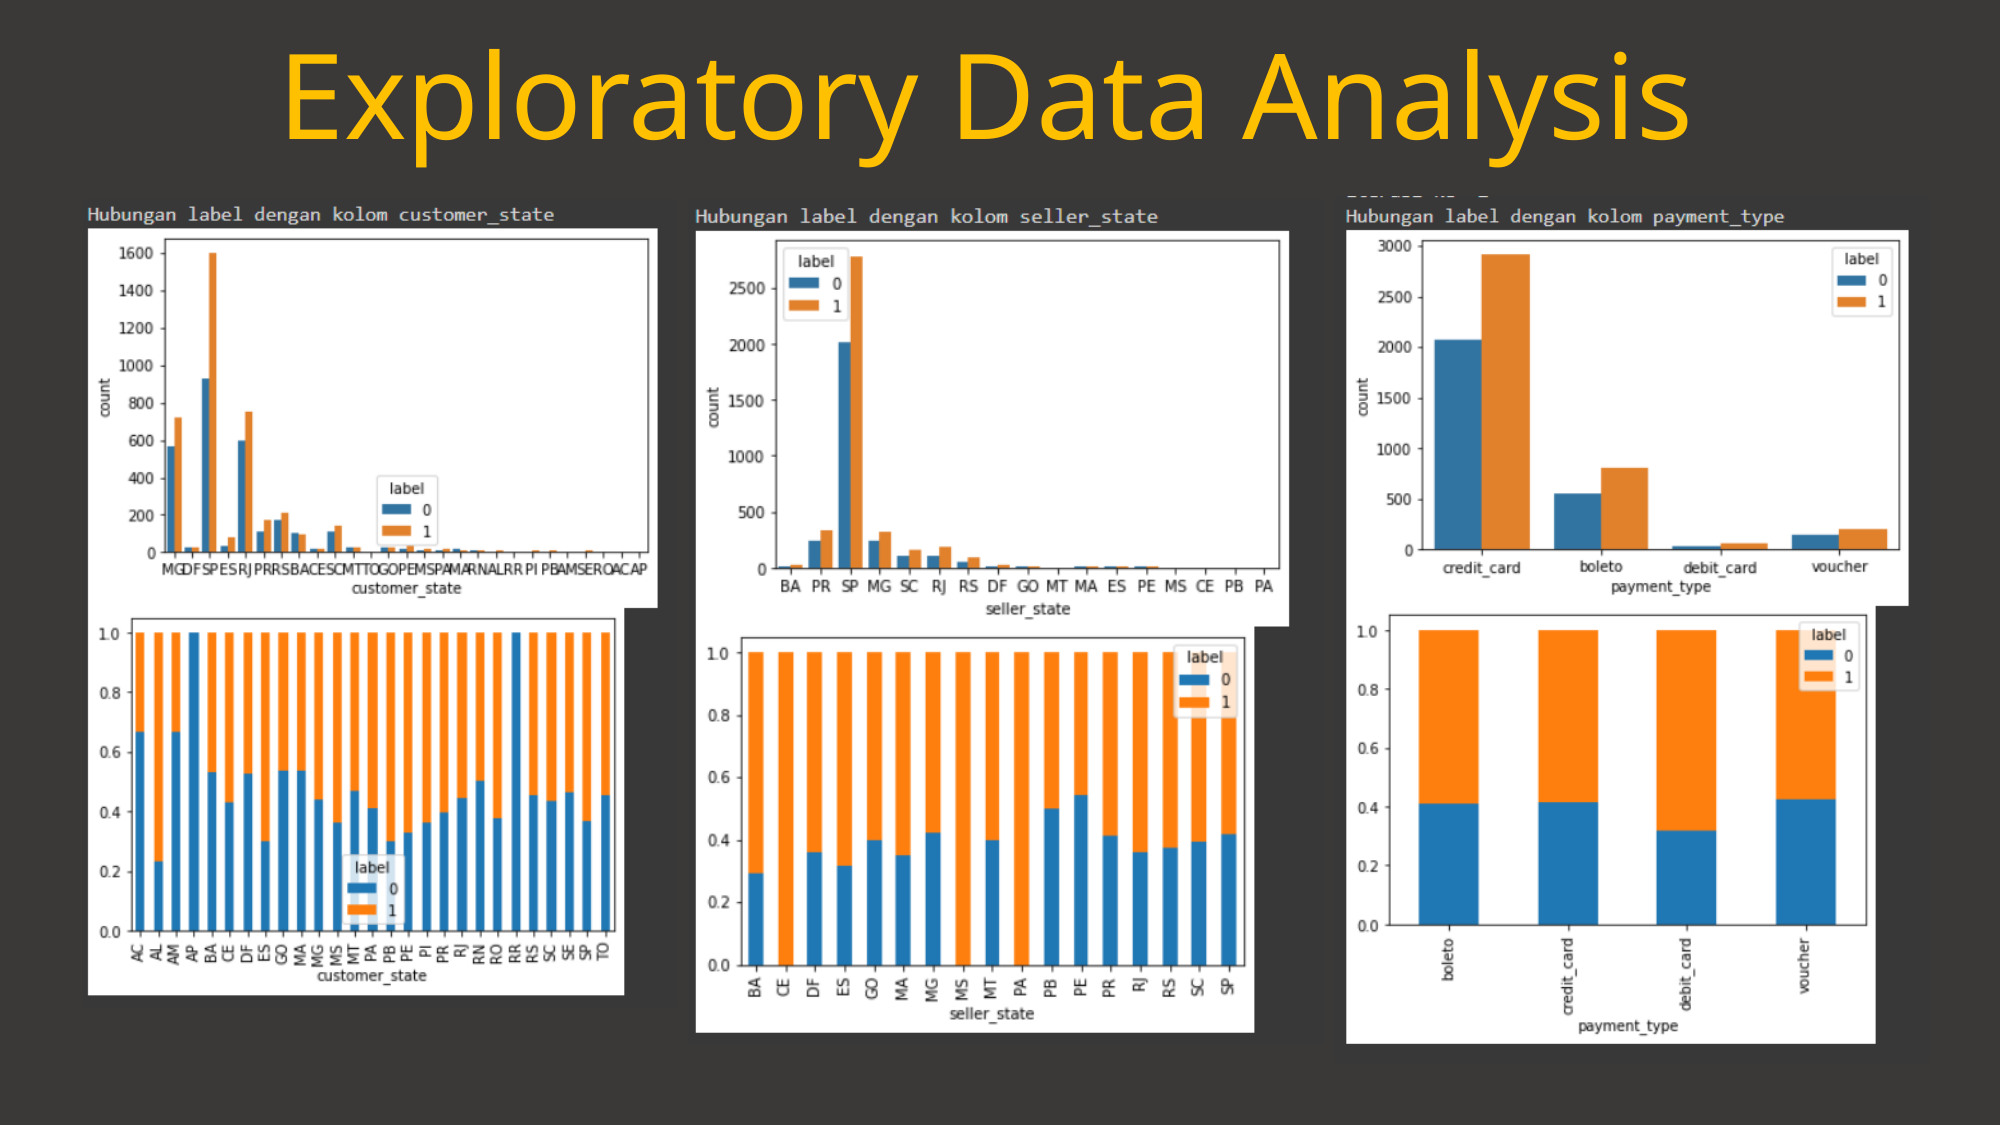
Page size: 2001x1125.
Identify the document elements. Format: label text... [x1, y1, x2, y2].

text_box Exploratory Data Analysis [123, 29, 1849, 247]
picture [1335, 196, 1929, 1063]
picture [688, 199, 1324, 1045]
picture [83, 199, 677, 1007]
